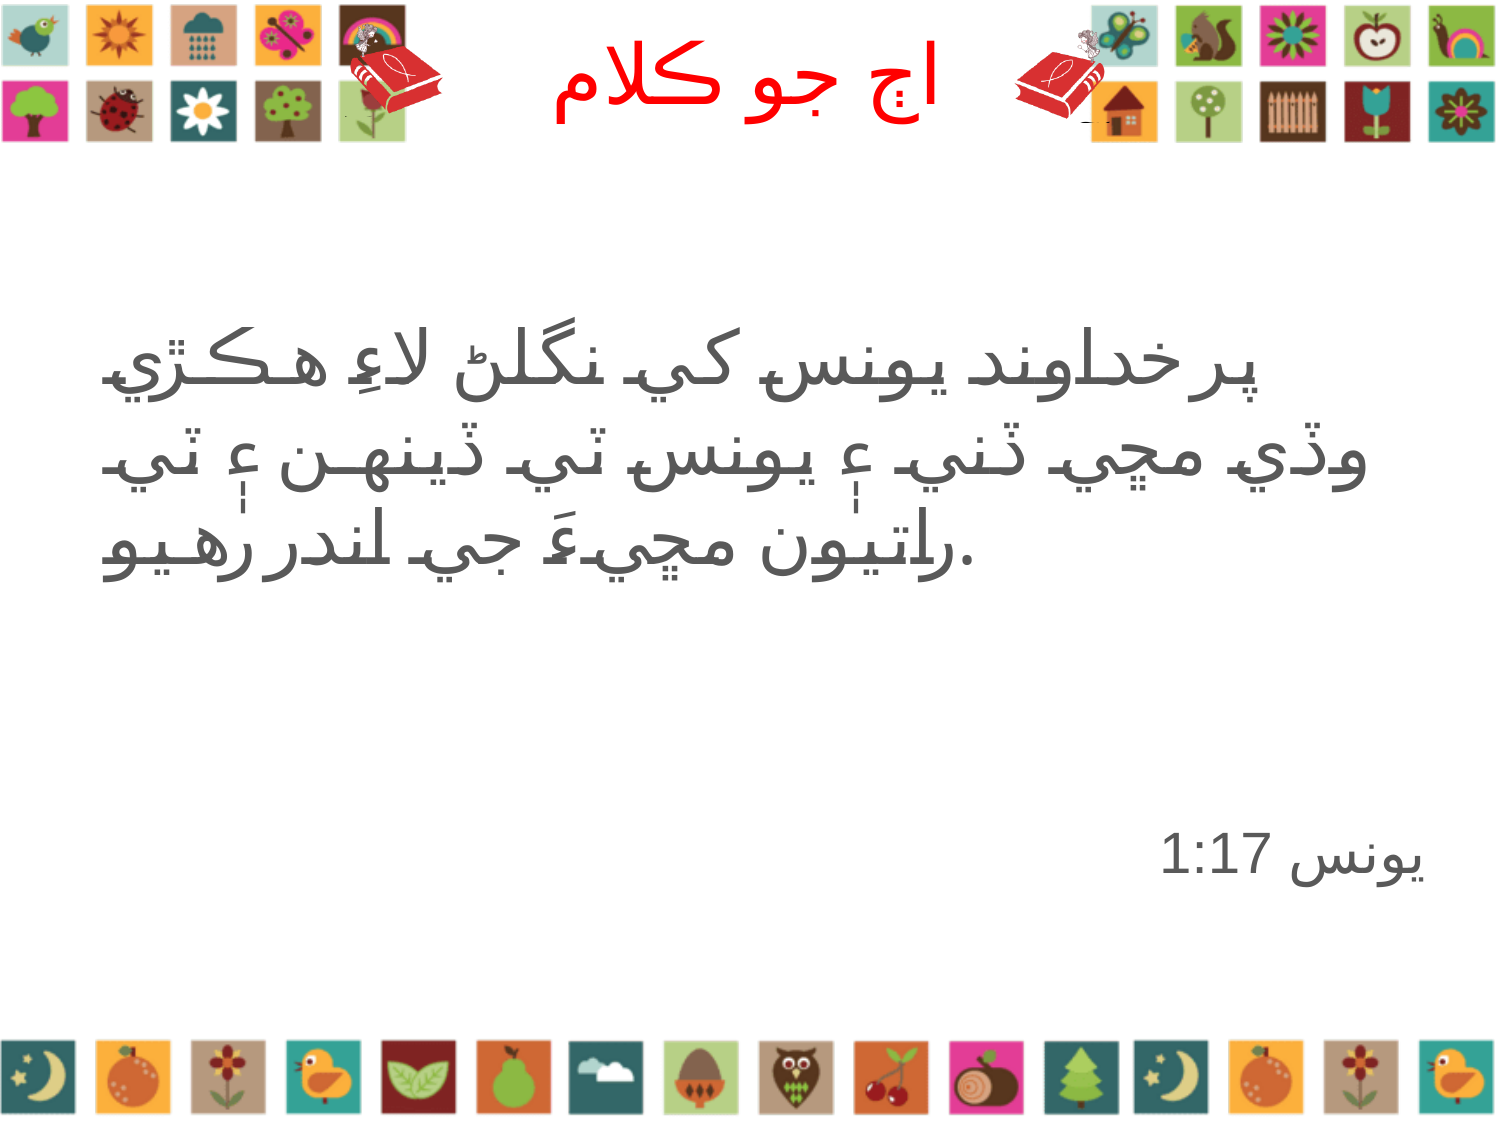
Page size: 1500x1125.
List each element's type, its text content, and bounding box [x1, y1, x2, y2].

text_box يونس 1:17 [808, 807, 1441, 893]
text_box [0, 1028, 1500, 1118]
text_box پر خداوند يونس کي نگلڻ لاءِ ھڪڙي وڏي مڇي ڏني ۽ يونس ٽي ڏينھن ۽ ٽي راتيون مڇيءَ جي اندر رھيو. [88, 302, 1436, 588]
picture [982, 3, 1500, 150]
picture [0, 3, 475, 150]
text_box اڄ جو ڪلام [425, 13, 1076, 129]
